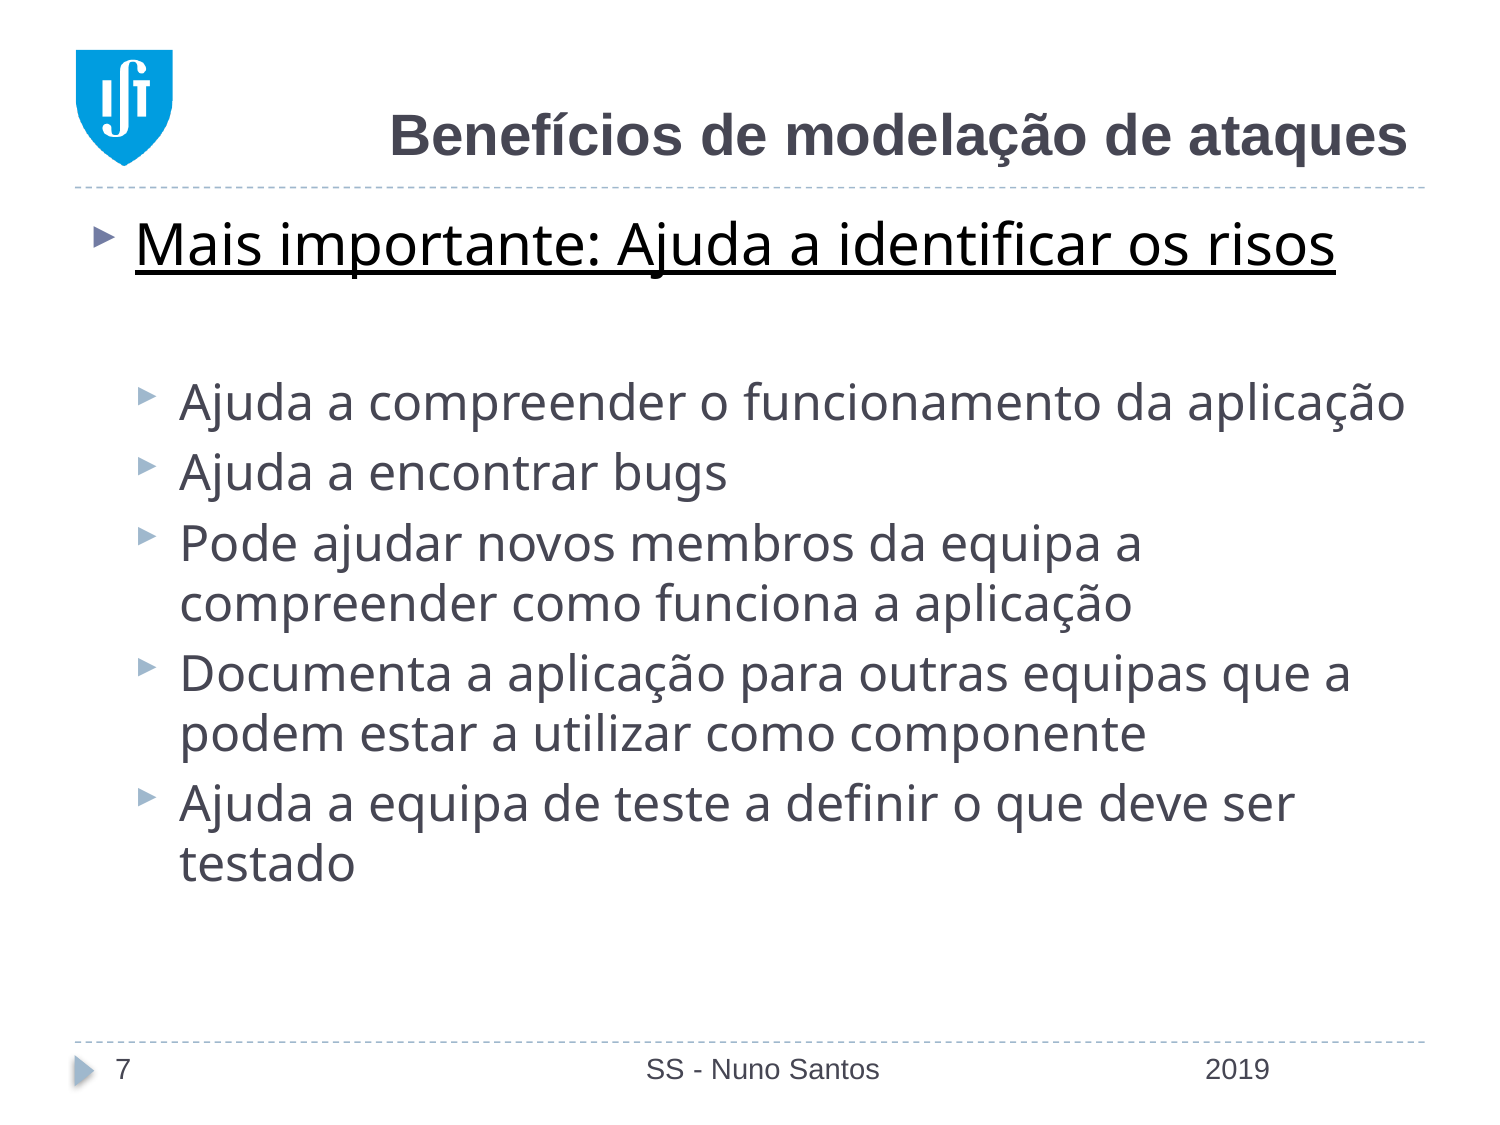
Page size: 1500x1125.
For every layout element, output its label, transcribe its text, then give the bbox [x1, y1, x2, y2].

title Benefícios de modelação de ataques [200, 24, 1425, 175]
slide_number 7 [100, 1042, 426, 1103]
footer SS - Nuno Santos [475, 1042, 1051, 1103]
picture [68, 42, 180, 175]
slide_number 2019 [1051, 1042, 1426, 1103]
list Mais importante: Ajuda a identificar os risos Ajuda a compreender o funcionamento da aplicação Ajuda a encontrar bugs Pode ajudar novos membros da equipa a compreender como funciona a aplicação Documenta a aplicação para outras equipas que a podem estar a utilizar como componente Ajuda a equipa de teste a definir o que deve ser testado [75, 200, 1425, 1010]
